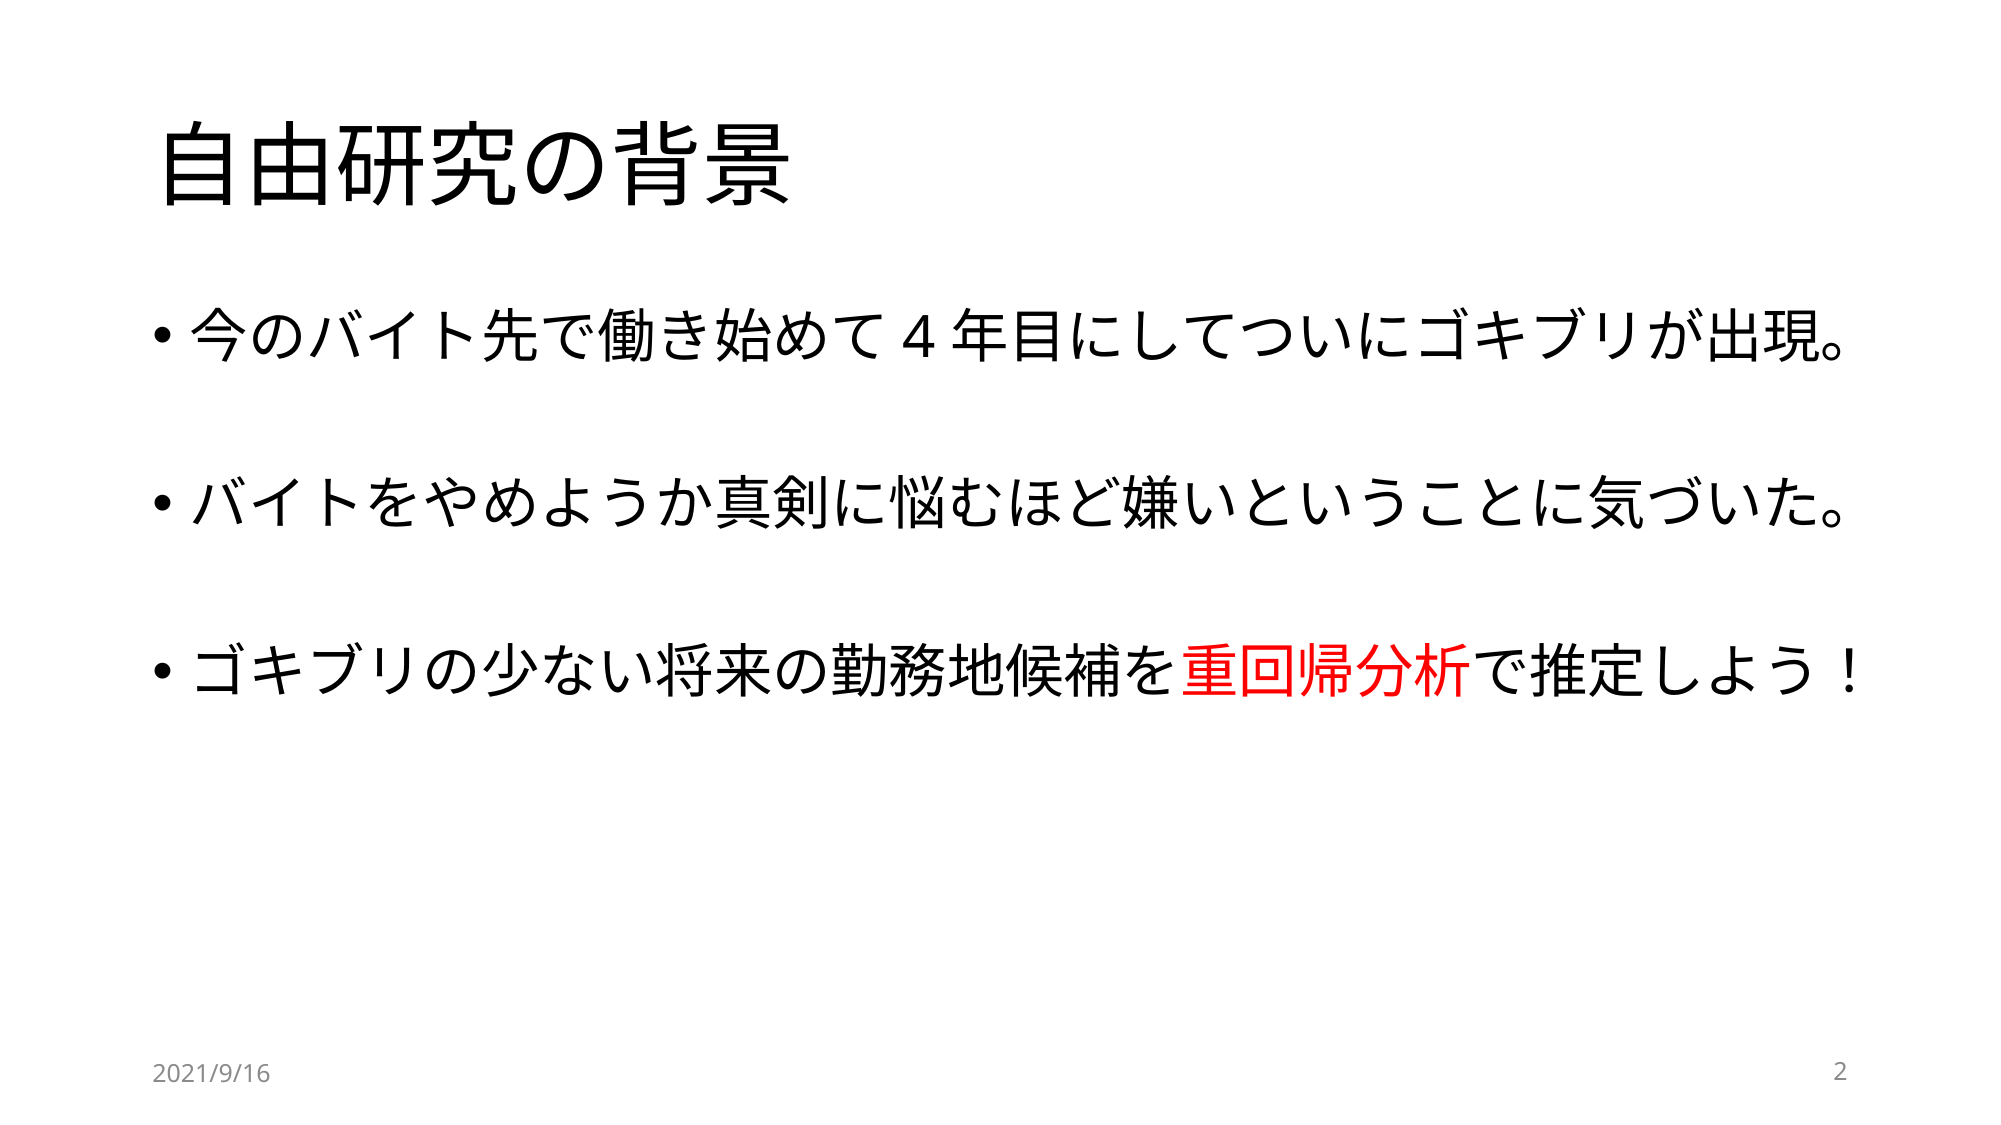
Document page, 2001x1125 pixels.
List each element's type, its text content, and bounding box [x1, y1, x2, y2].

slide_number 2 [1412, 1042, 1863, 1103]
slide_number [137, 1042, 588, 1103]
title 自由研究の背景 [137, 59, 1863, 278]
list 今のバイト先で働き始めて4年目にしてついにゴキブリが出現。 バイトをやめようか真剣に悩むほど嫌いということに気づいた。 ゴキブリの少ない将来の勤務地候補を重回帰分析で推定しよう！ [137, 299, 1939, 1014]
